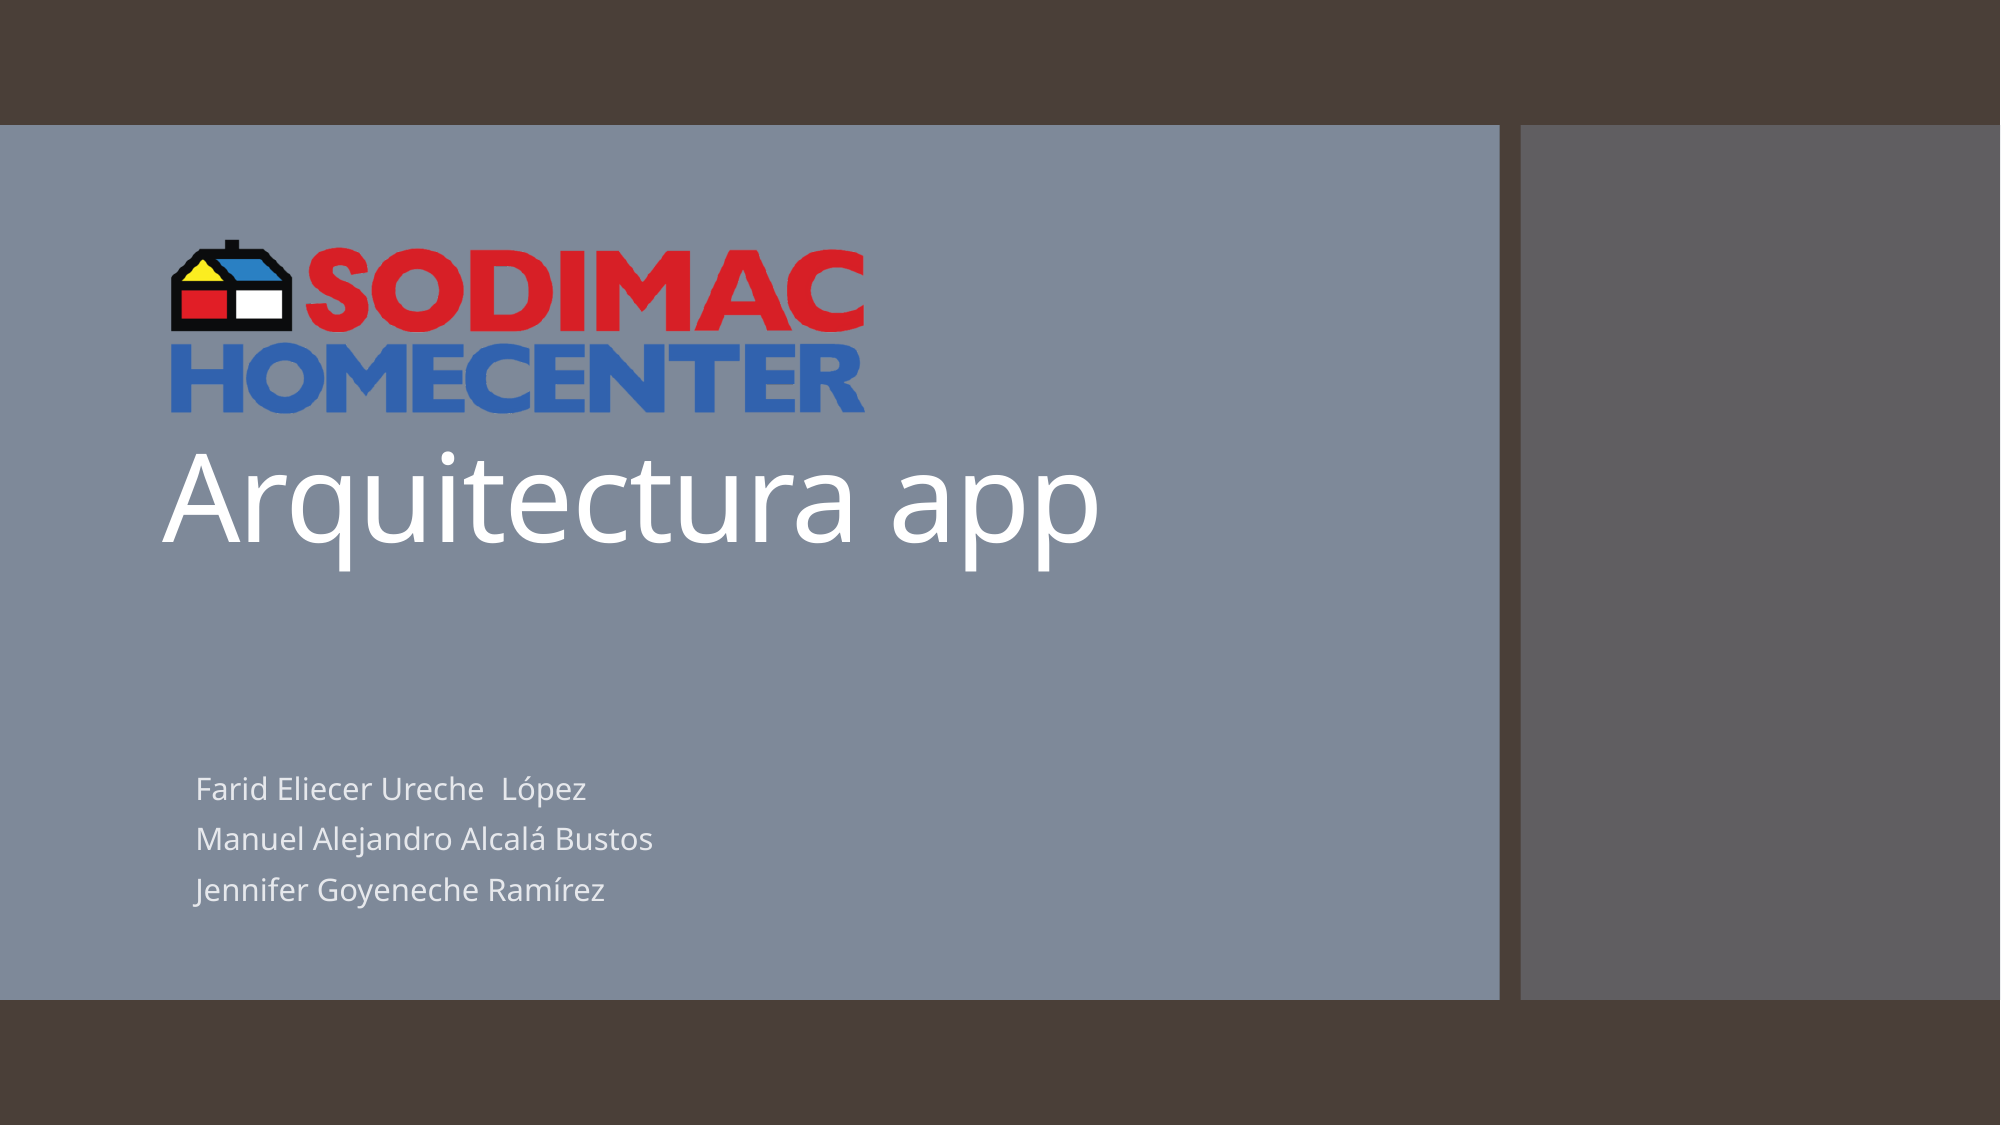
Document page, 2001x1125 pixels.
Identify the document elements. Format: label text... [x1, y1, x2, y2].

subtitle Farid Eliecer Ureche López Manuel Alejandro Alcalá Bustos Jennifer Goyeneche Ramírez [180, 766, 1381, 917]
picture [164, 236, 866, 414]
title Arquitectura app [147, 426, 1348, 577]
